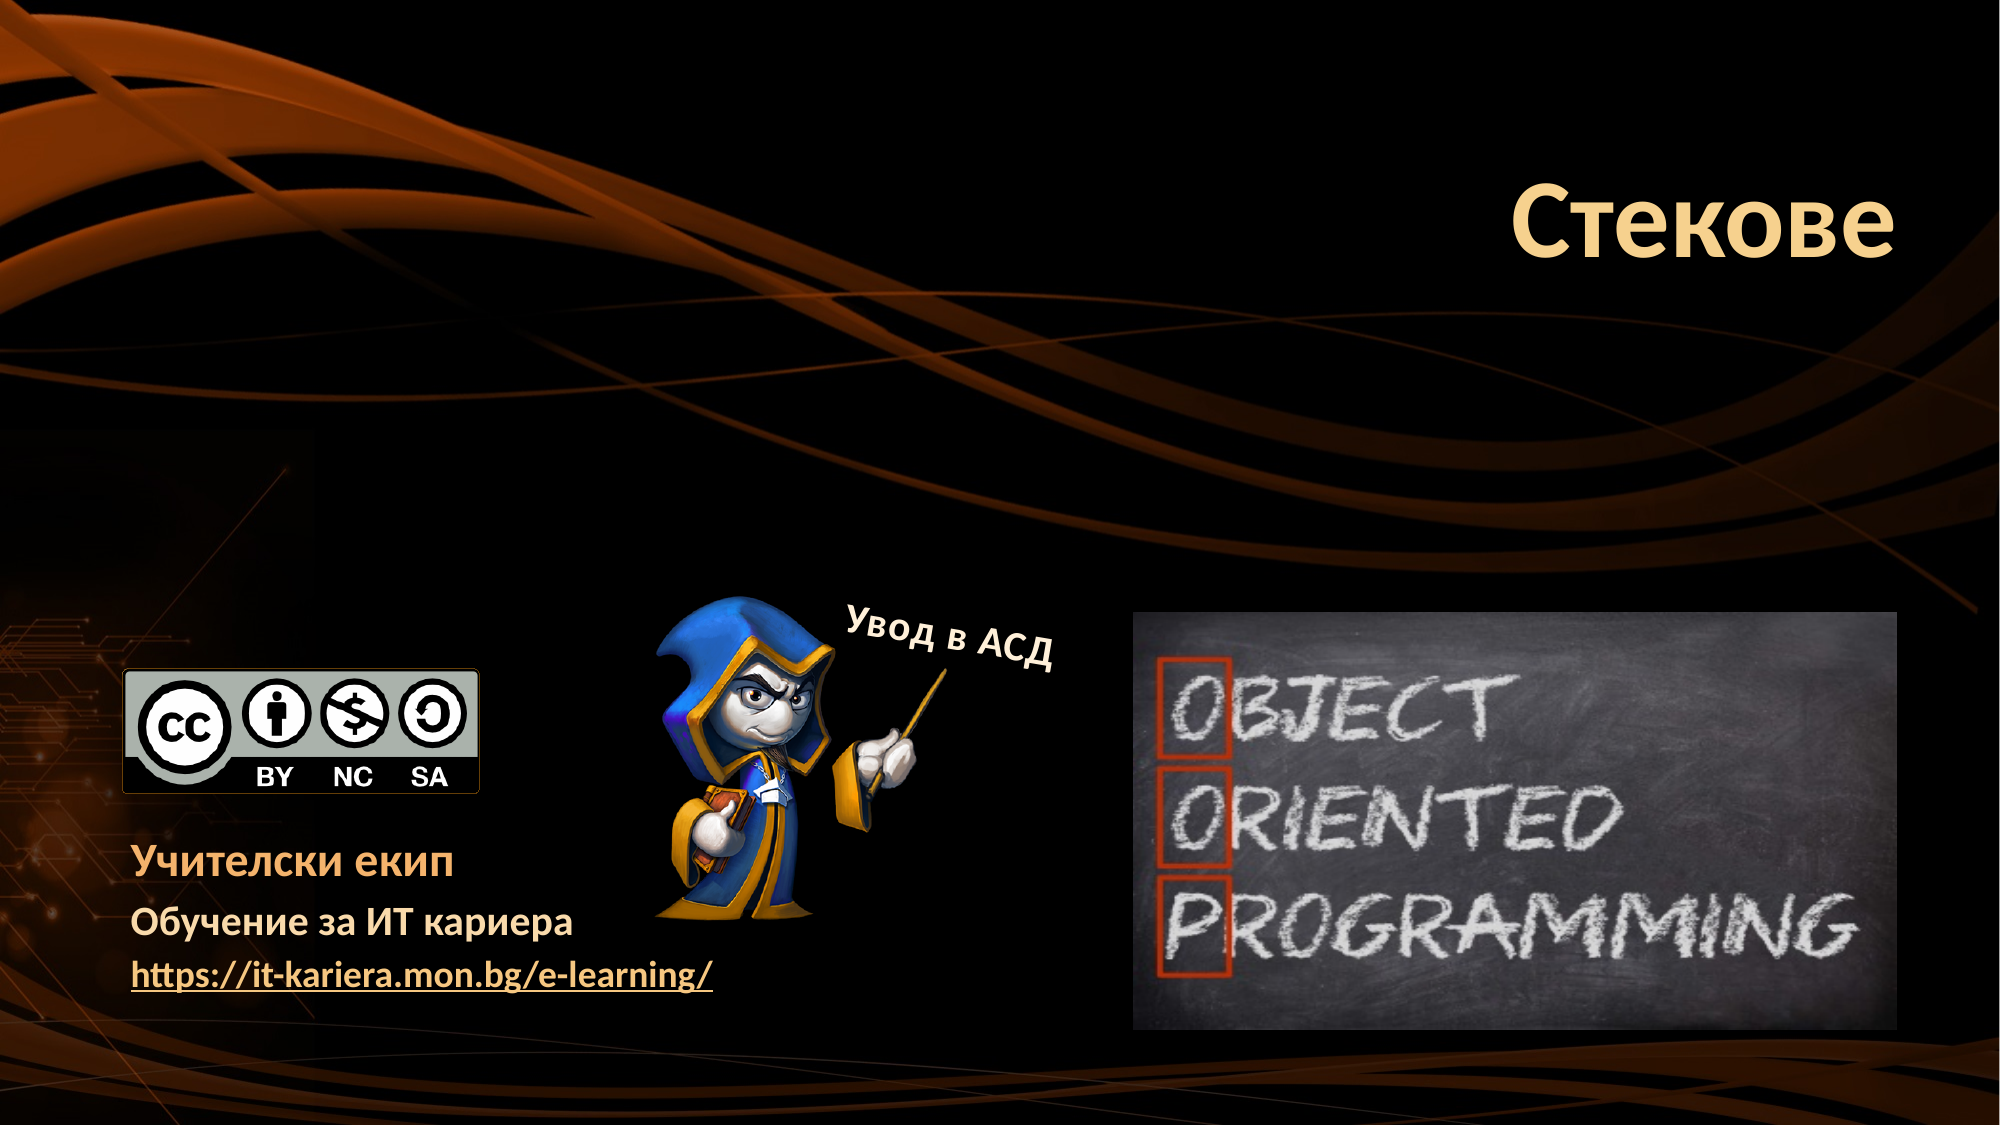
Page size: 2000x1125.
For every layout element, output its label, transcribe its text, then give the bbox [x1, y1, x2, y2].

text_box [122, 594, 1072, 1009]
picture [0, 0, 2000, 1125]
text_box Стекове [549, 124, 1898, 318]
text_box [574, 314, 1898, 534]
